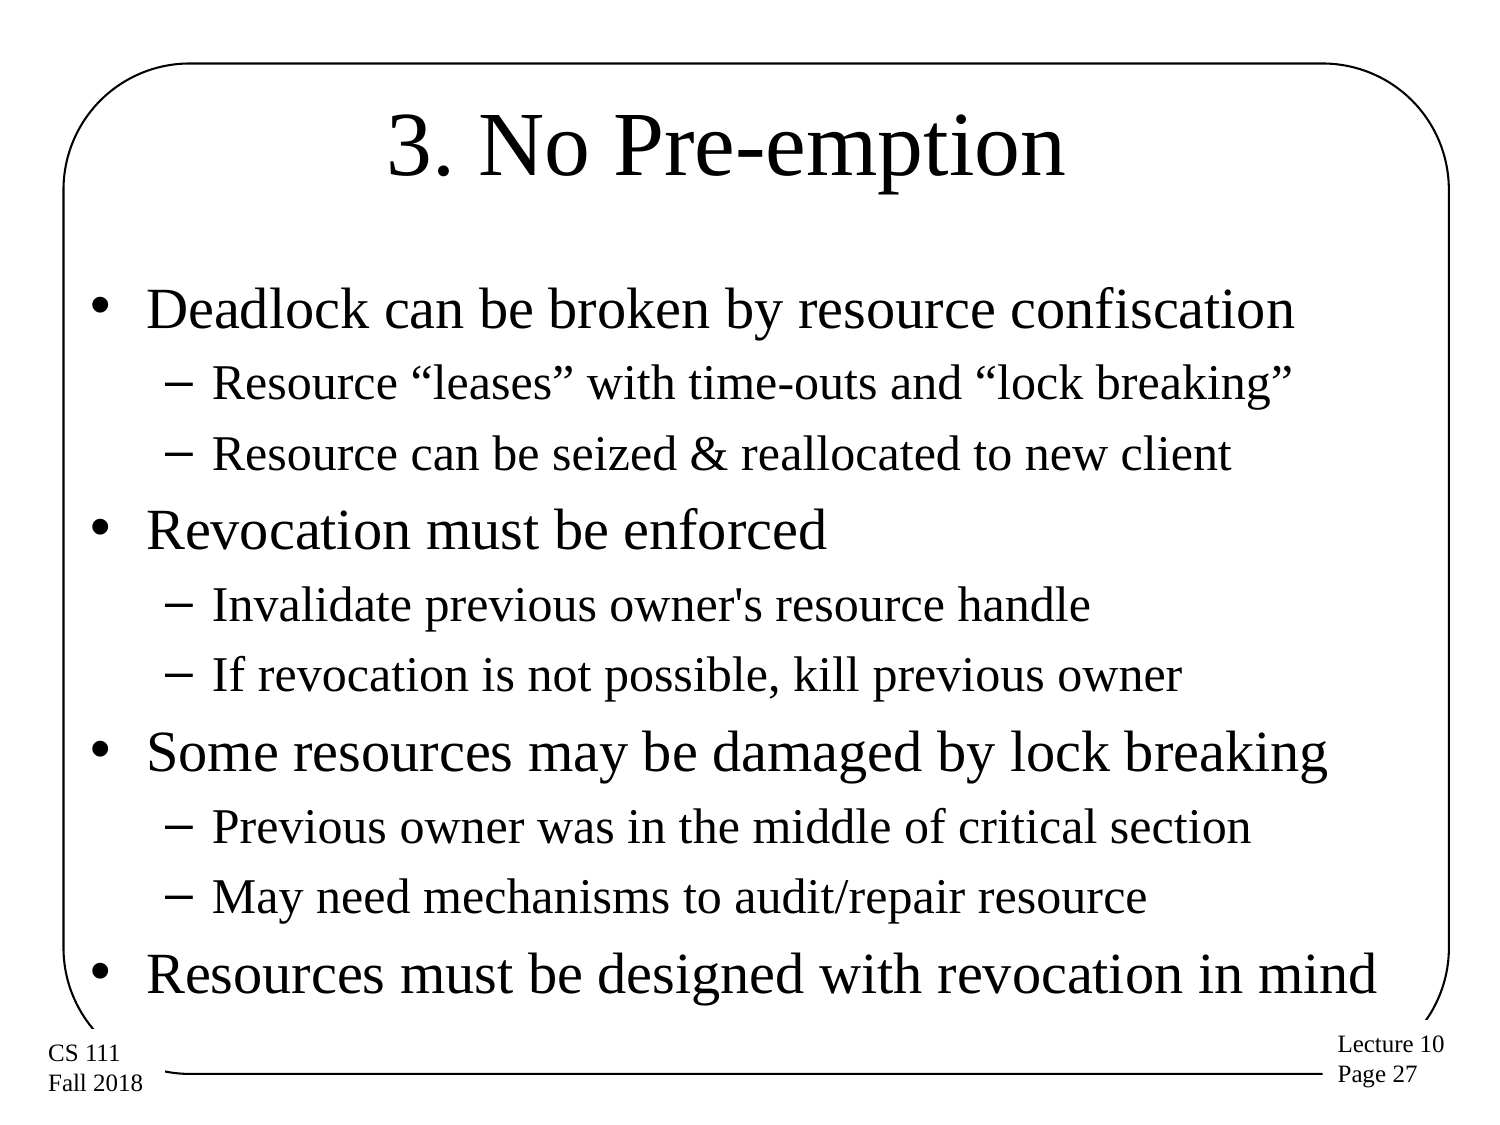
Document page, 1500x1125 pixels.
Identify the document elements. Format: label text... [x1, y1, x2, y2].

list Deadlock can be broken by resource confiscation Resource “leases” with time-outs and “lock breaking” Resource can be seized & reallocated to new client Revocation must be enforced Invalidate previous owner's resource handle If revocation is not possible, kill previous owner Some resources may be damaged by lock breaking Previous owner was in the middle of critical section May need mechanisms to audit/repair resource Resources must be designed with revocation in mind [74, 262, 1426, 1006]
title 3. No Pre-emption [74, 44, 1426, 233]
